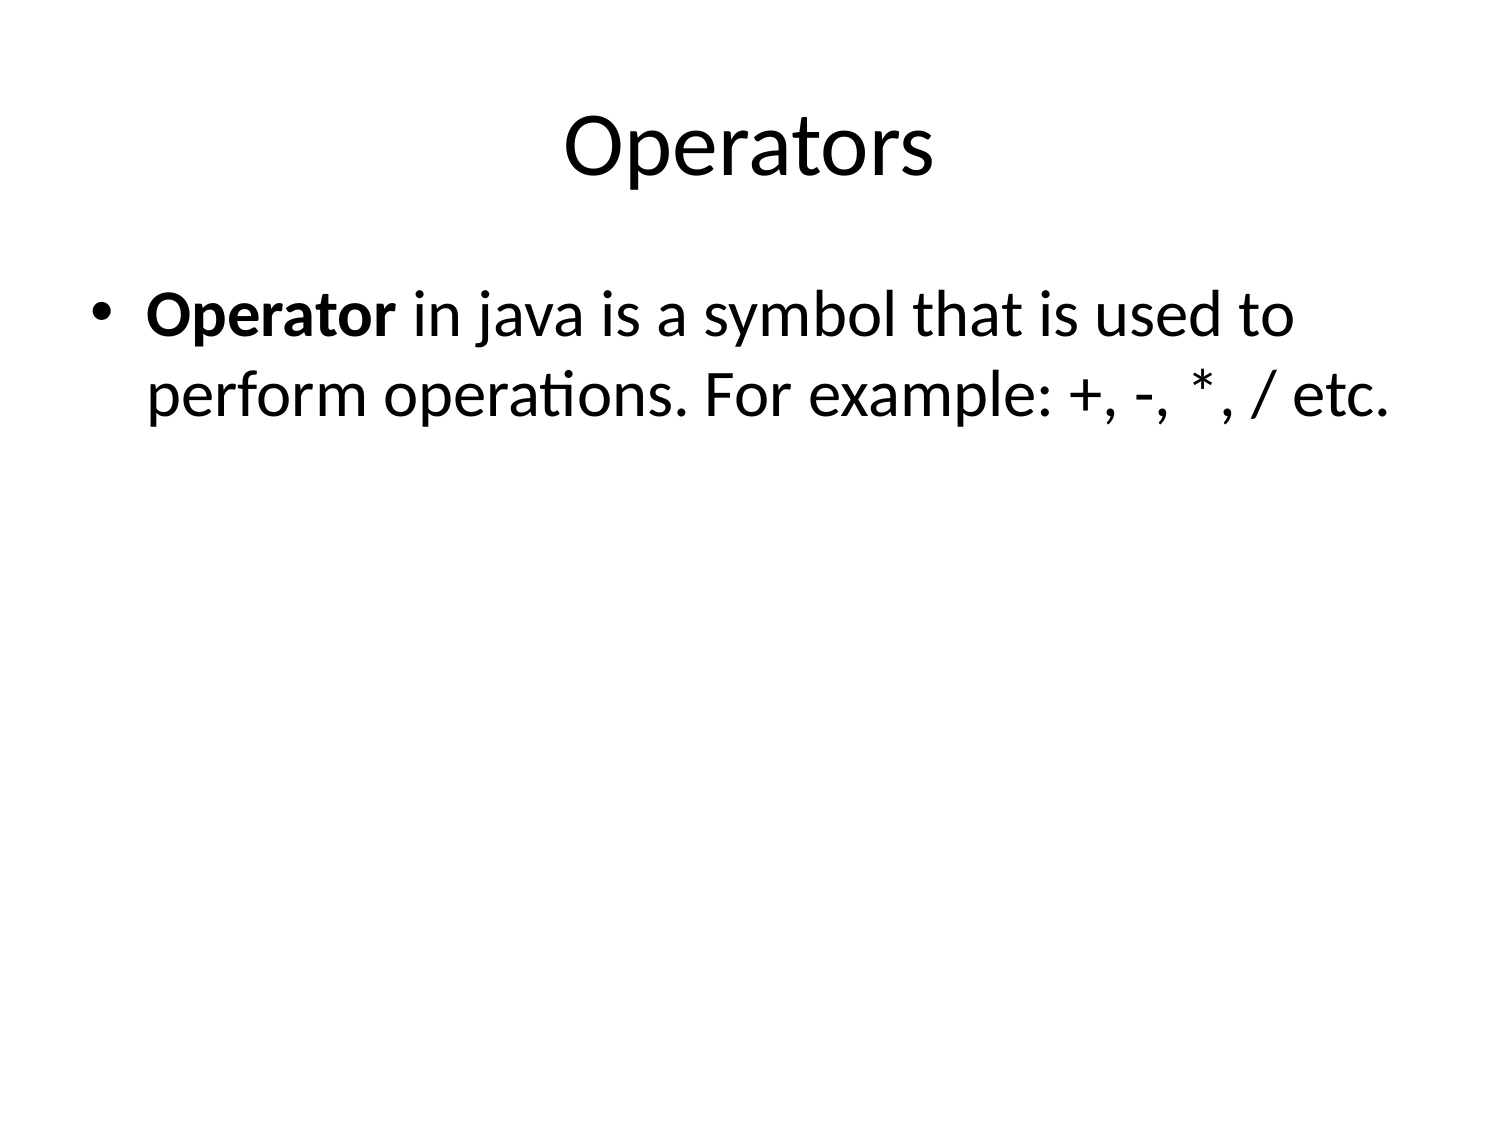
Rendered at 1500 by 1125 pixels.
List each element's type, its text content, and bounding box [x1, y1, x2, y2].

list Operator in java is a symbol that is used to perform operations. For example: +, -, *, / etc. [75, 262, 1425, 1005]
title Operators [75, 45, 1425, 233]
